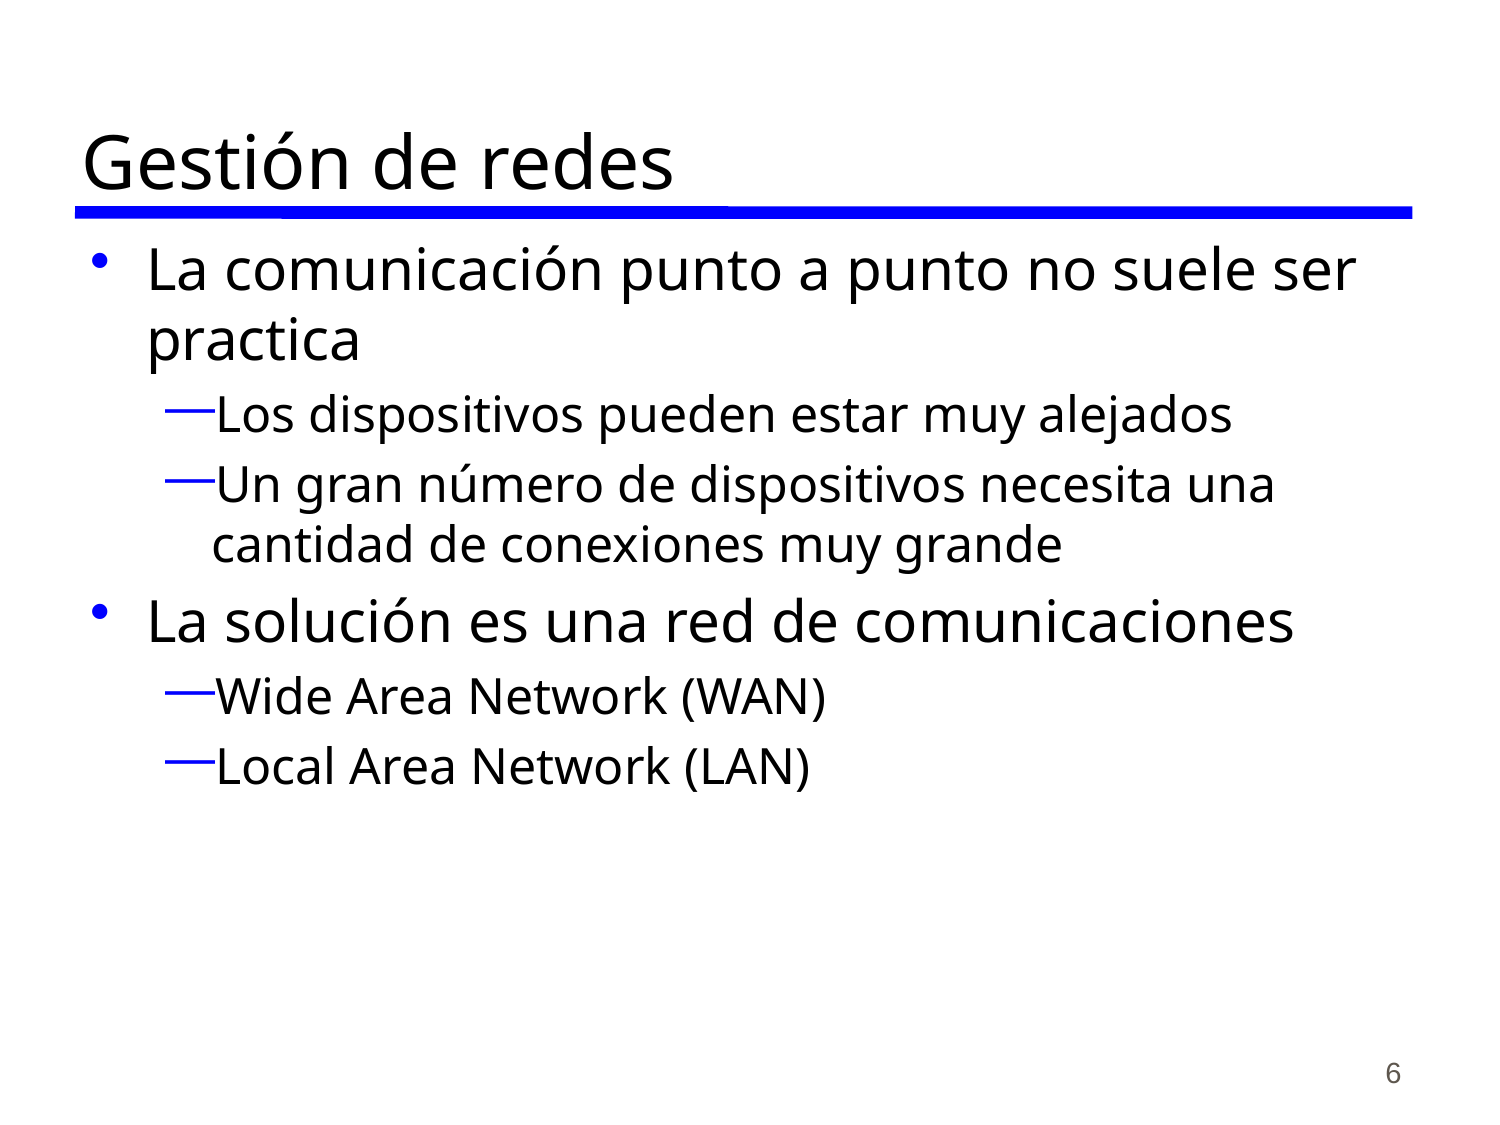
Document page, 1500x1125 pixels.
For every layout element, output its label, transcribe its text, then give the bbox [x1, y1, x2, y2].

title Gestión de redes [66, 24, 1413, 213]
list La comunicación punto a punto no suele ser practica Los dispositivos pueden estar muy alejados Un gran número de dispositivos necesita una cantidad de conexiones muy grande La solución es una red de comunicaciones Wide Area Network (WAN) Local Area Network (LAN) [75, 224, 1417, 994]
slide_number 6 [1104, 1021, 1417, 1097]
